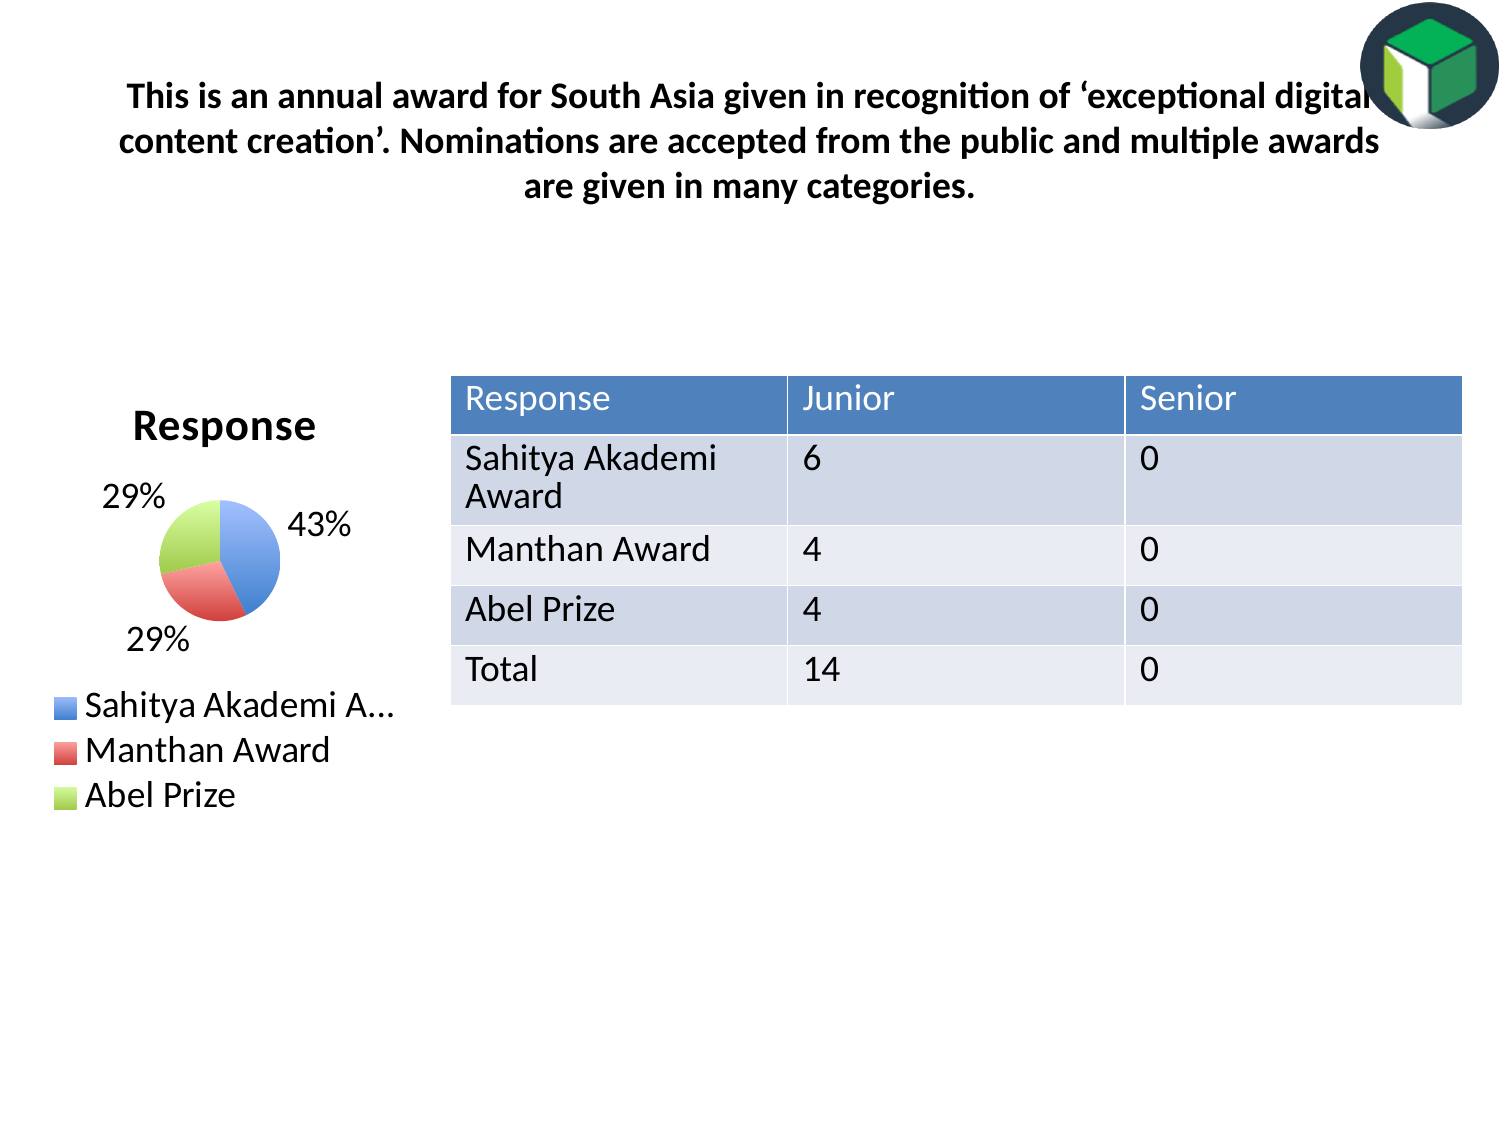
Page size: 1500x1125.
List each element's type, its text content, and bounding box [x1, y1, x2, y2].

picture [1360, 2, 1499, 130]
table_cell 4 [788, 586, 1124, 645]
table_cell Manthan Award [454, 526, 787, 585]
table_header Senior [1126, 376, 1462, 434]
table_cell 14 [788, 646, 1124, 705]
table_cell 0 [1126, 586, 1462, 645]
table_cell 0 [1126, 436, 1462, 525]
table_cell Sahitya Akademi Award [454, 436, 787, 525]
table_header Junior [788, 376, 1124, 434]
title This is an annual award for South Asia given in recognition of ‘exceptional digital content creation’. Nominations are accepted from the public and multiple awards are given in many categories. [75, 45, 1425, 233]
table_cell 6 [788, 436, 1124, 525]
table_cell Total [454, 646, 787, 705]
table_cell 0 [1126, 646, 1462, 705]
table_header Response [452, 376, 787, 434]
table_cell Abel Prize [454, 586, 787, 645]
table_cell 0 [1126, 526, 1462, 585]
table_cell 4 [788, 526, 1124, 585]
chart [0, 374, 451, 826]
